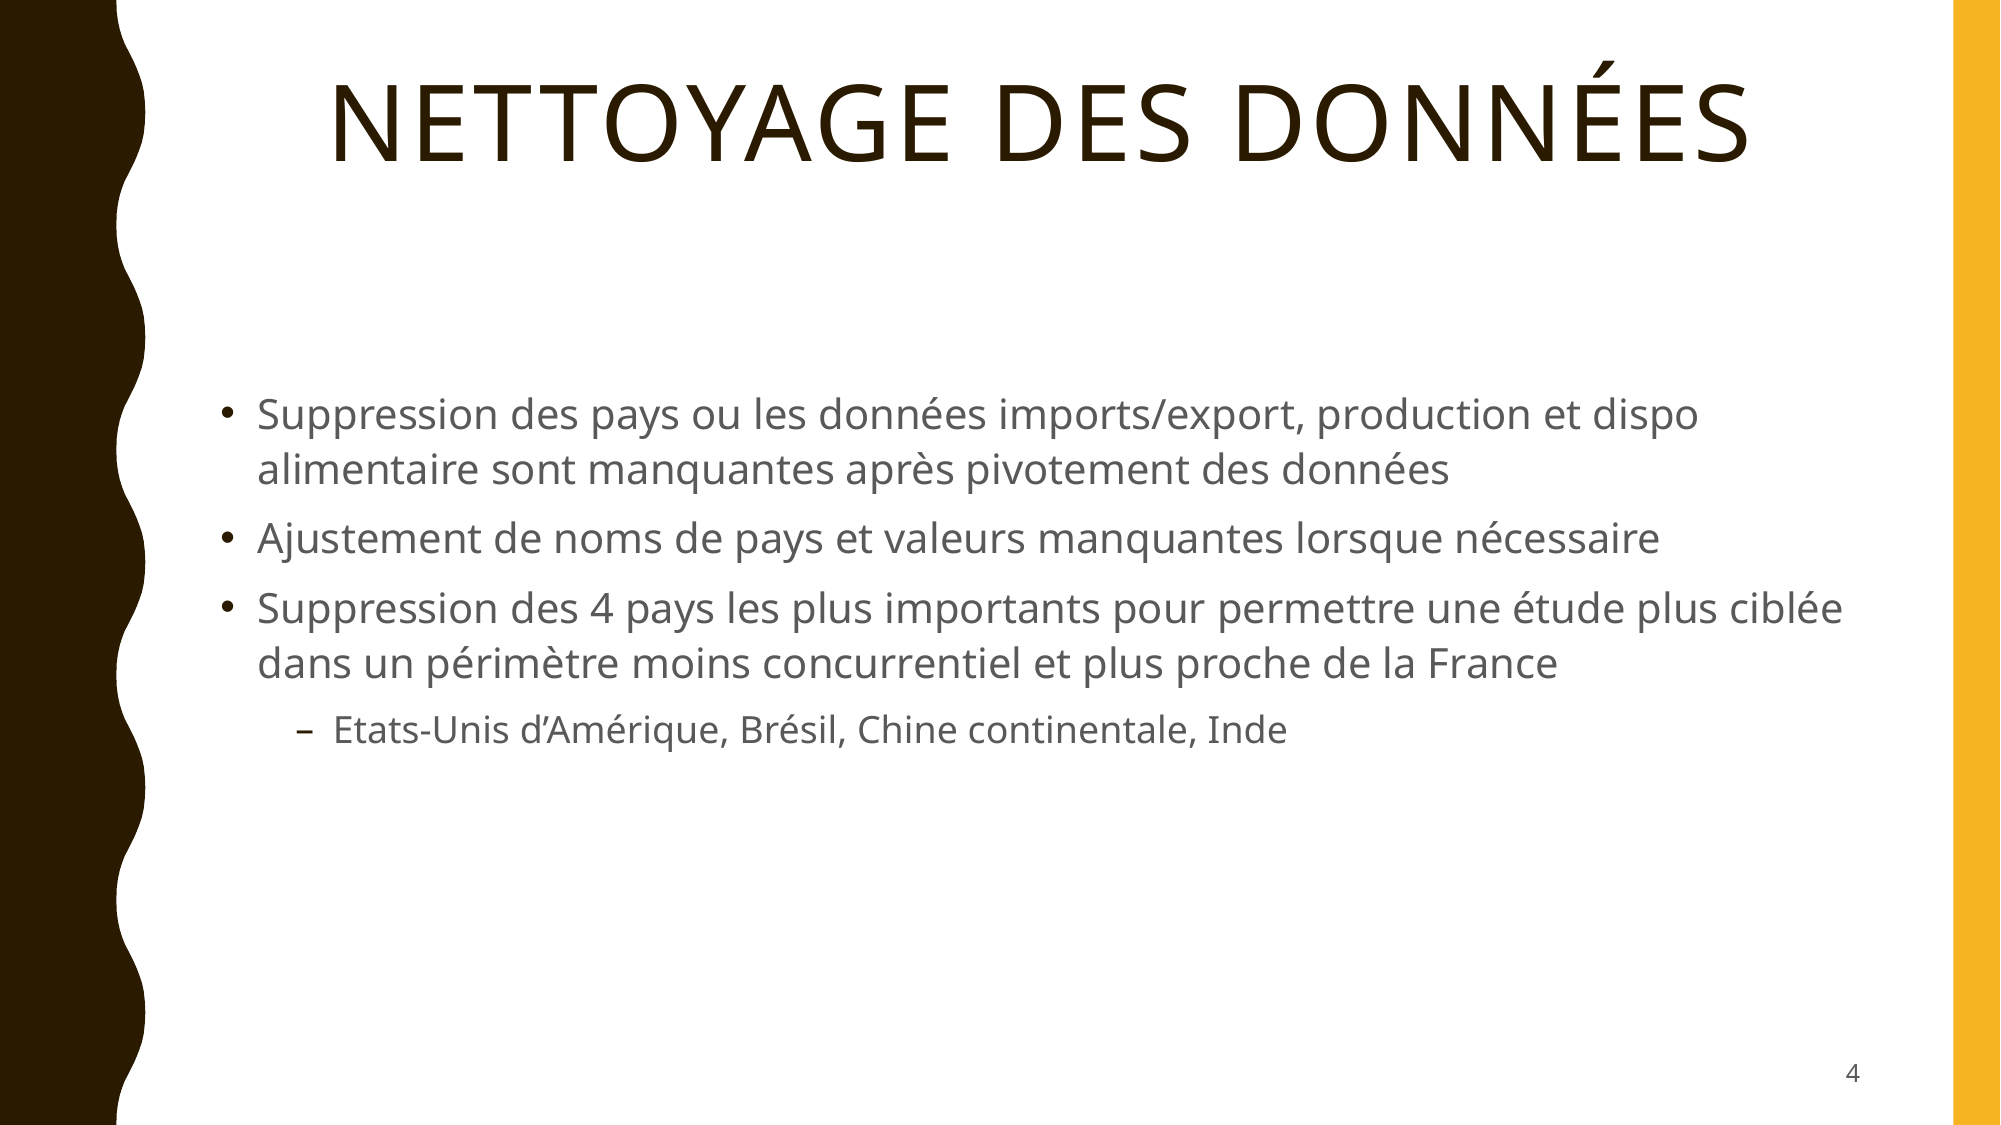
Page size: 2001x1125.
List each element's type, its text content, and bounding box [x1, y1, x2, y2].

slide_number 4 [1412, 1045, 1875, 1103]
list Suppression des pays ou les données imports/export, production et dispo alimentaire sont manquantes après pivotement des données Ajustement de noms de pays et valeurs manquantes lorsque nécessaire Suppression des 4 pays les plus importants pour permettre une étude plus ciblée dans un périmètre moins concurrentiel et plus proche de la France Etats-Unis d’Amérique, Brésil, Chine continentale, Inde [205, 375, 1875, 965]
title nettoyage des données [205, 62, 1875, 308]
